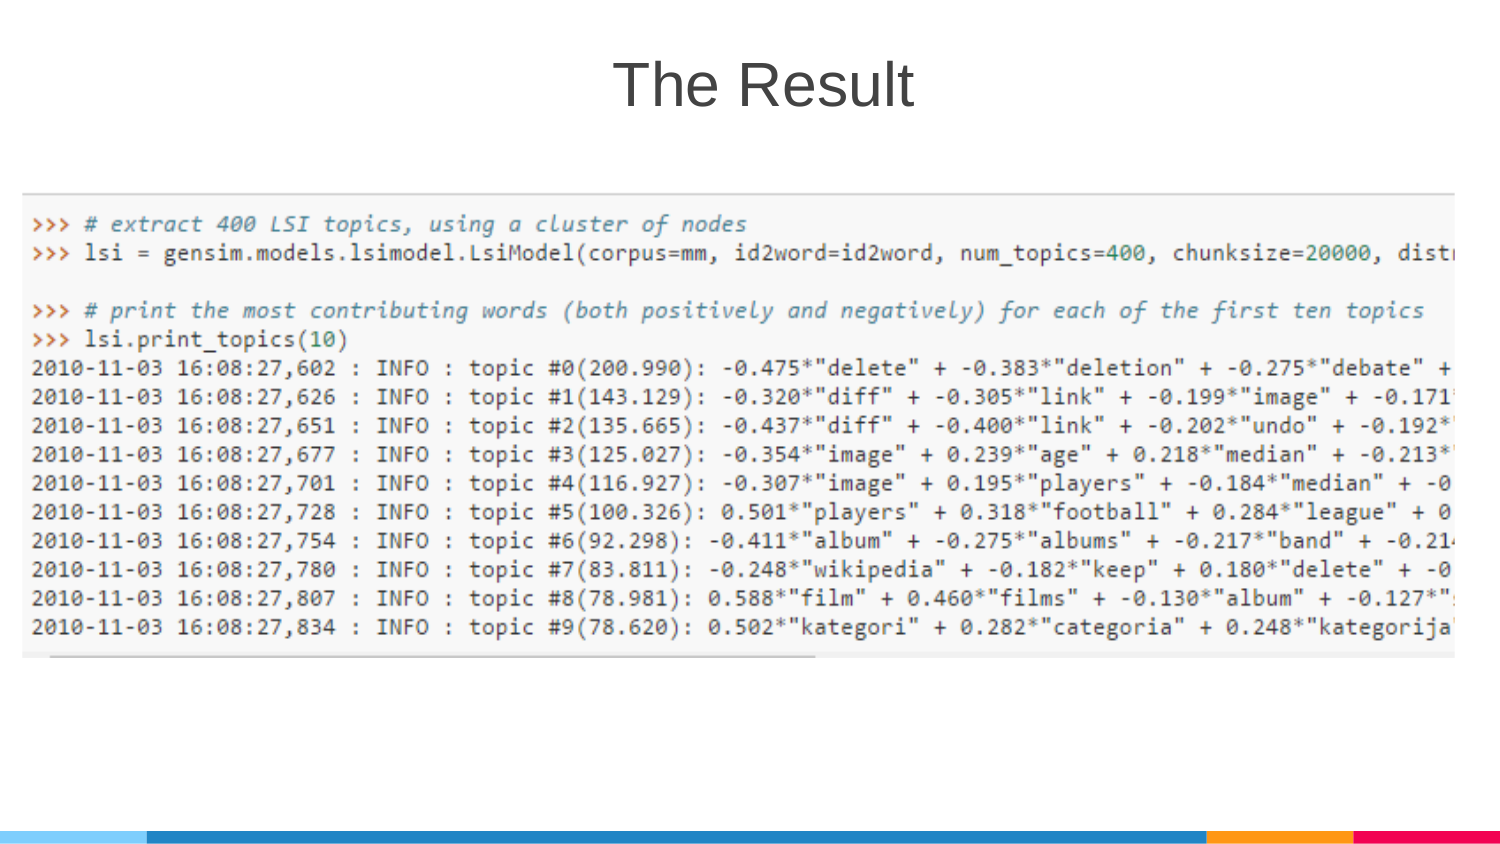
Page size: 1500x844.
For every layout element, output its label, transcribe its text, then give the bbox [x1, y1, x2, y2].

picture [22, 186, 1455, 658]
text_box The Result [85, 28, 1443, 141]
